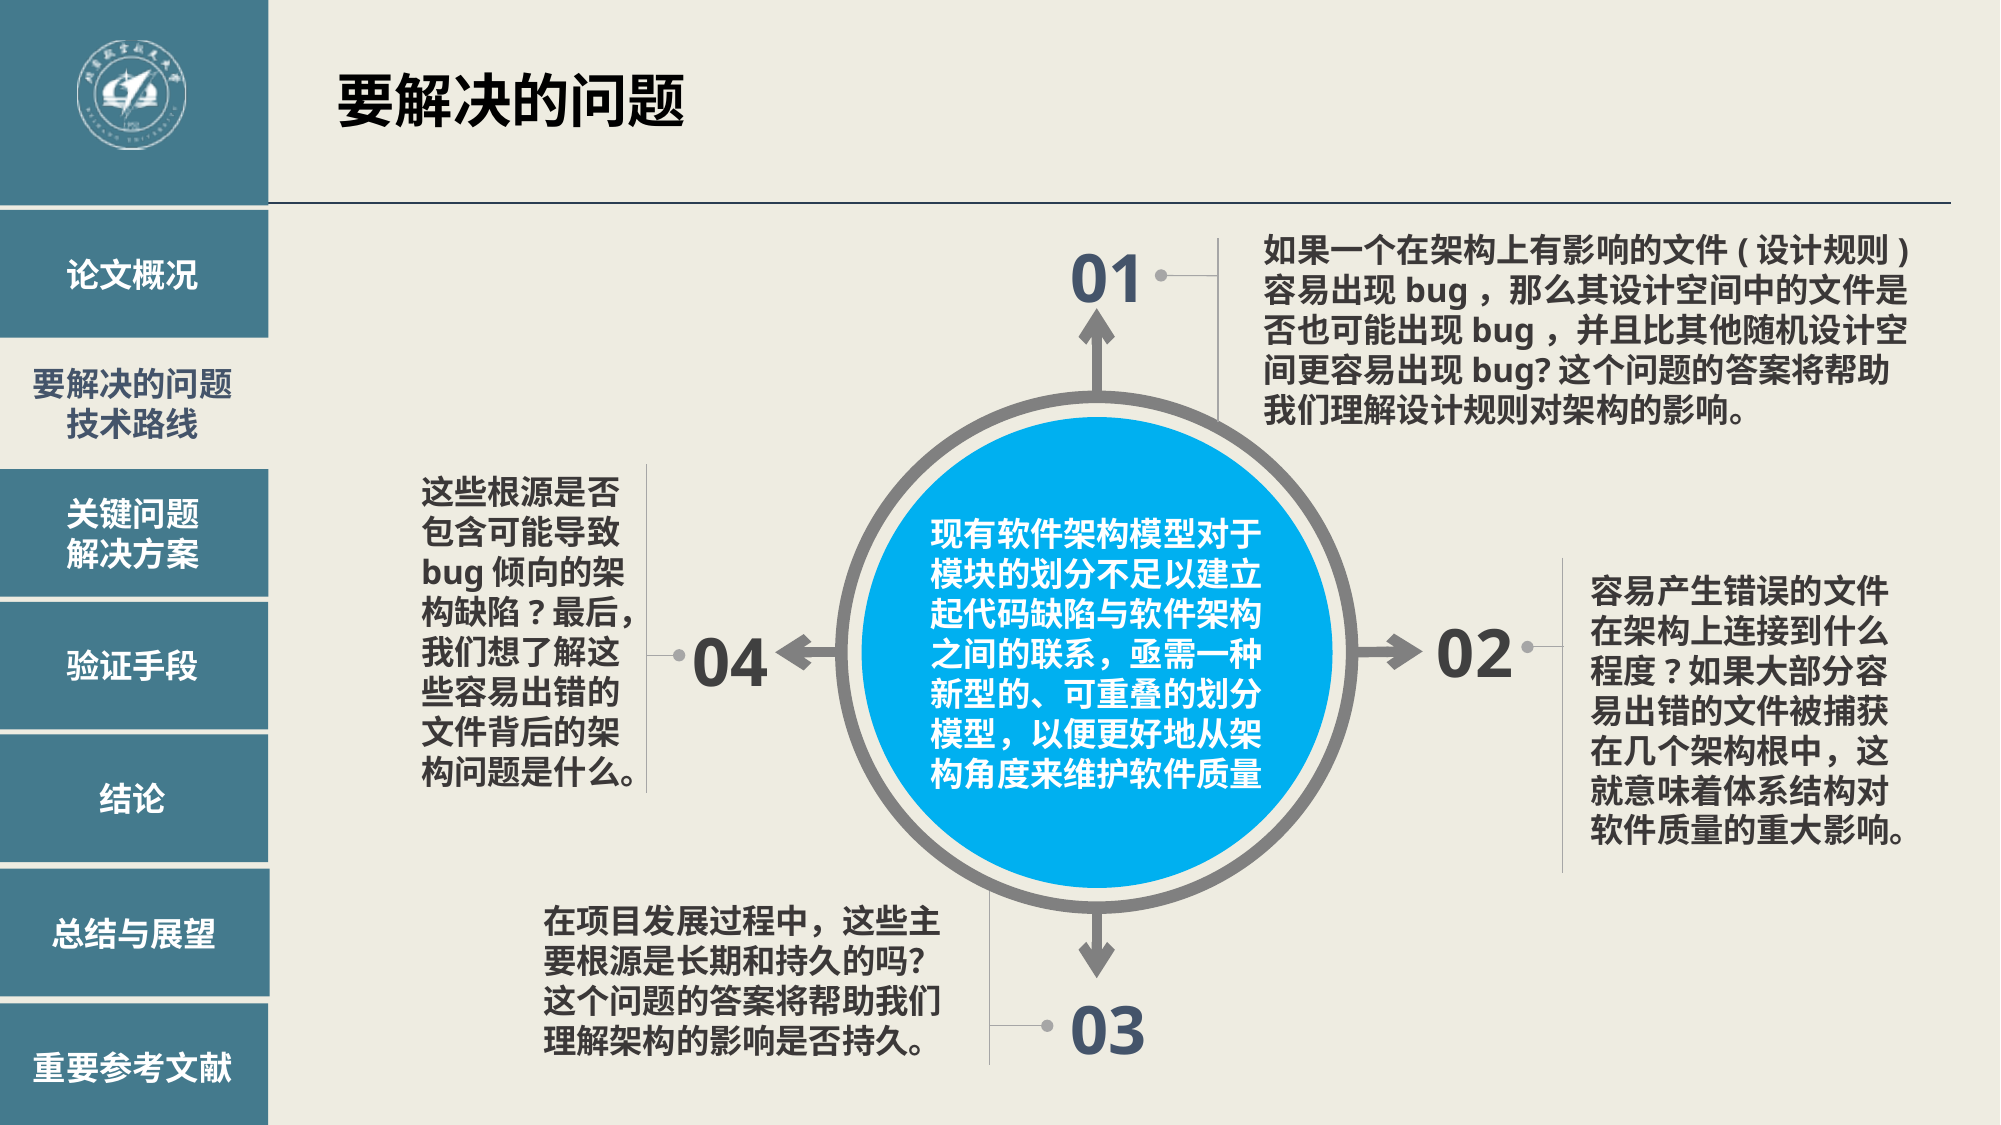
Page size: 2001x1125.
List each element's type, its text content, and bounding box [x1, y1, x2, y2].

text_box 容易产生错误的文件在架构上连接到什么程度?如果大部分容易出错的文件被捕获在几个架构根中，这就意味着体系结构对软件质量的重大影响。 [1575, 562, 1924, 857]
text_box [860, 517, 903, 788]
text_box 02 [1422, 611, 1528, 692]
text_box 04 [678, 619, 784, 700]
text_box [0, 0, 269, 206]
text_box [911, 416, 1283, 506]
text_box 01 [1056, 235, 1162, 316]
text_box 重要参考文献 [0, 1002, 269, 1125]
text_box 要解决的问题 [321, 57, 918, 142]
text_box [913, 801, 1282, 889]
text_box 在项目发展过程中，这些主要根源是长期和持久的吗？这个问题的答案将帮助我们理解架构的影响是否持久。 [516, 892, 969, 1068]
text_box 结论 [0, 733, 269, 863]
text_box 03 [1056, 987, 1162, 1068]
text_box 论文概况 [0, 209, 269, 339]
picture [77, 40, 189, 151]
text_box 现有软件架构模型对于模块的划分不足以建立起代码缺陷与软件架构之间的联系，亟需一种新型的、可重叠的划分模型，以便更好地从架构角度来维护软件质量 [903, 506, 1290, 801]
text_box 这些根源是否包含可能导致bug倾向的架构缺陷?最后，我们想了解这些容易出错的文件背后的架构问题是什么。 [406, 464, 646, 799]
text_box 如果一个在架构上有影响的文件(设计规则)容易出现bug，那么其设计空间中的文件是否也可能出现bug，并且比其他随机设计空间更容易出现bug?这个问题的答案将帮助我们理解设计规则对架构的影响。 [1249, 221, 1925, 437]
text_box 关键问题 解决方案 [0, 468, 269, 598]
text_box 总结与展望 [0, 868, 271, 997]
text_box 验证手段 [0, 601, 269, 730]
text_box [840, 395, 1354, 909]
text_box [1290, 515, 1334, 790]
text_box 要解决的问题 技术路线 [0, 339, 269, 468]
